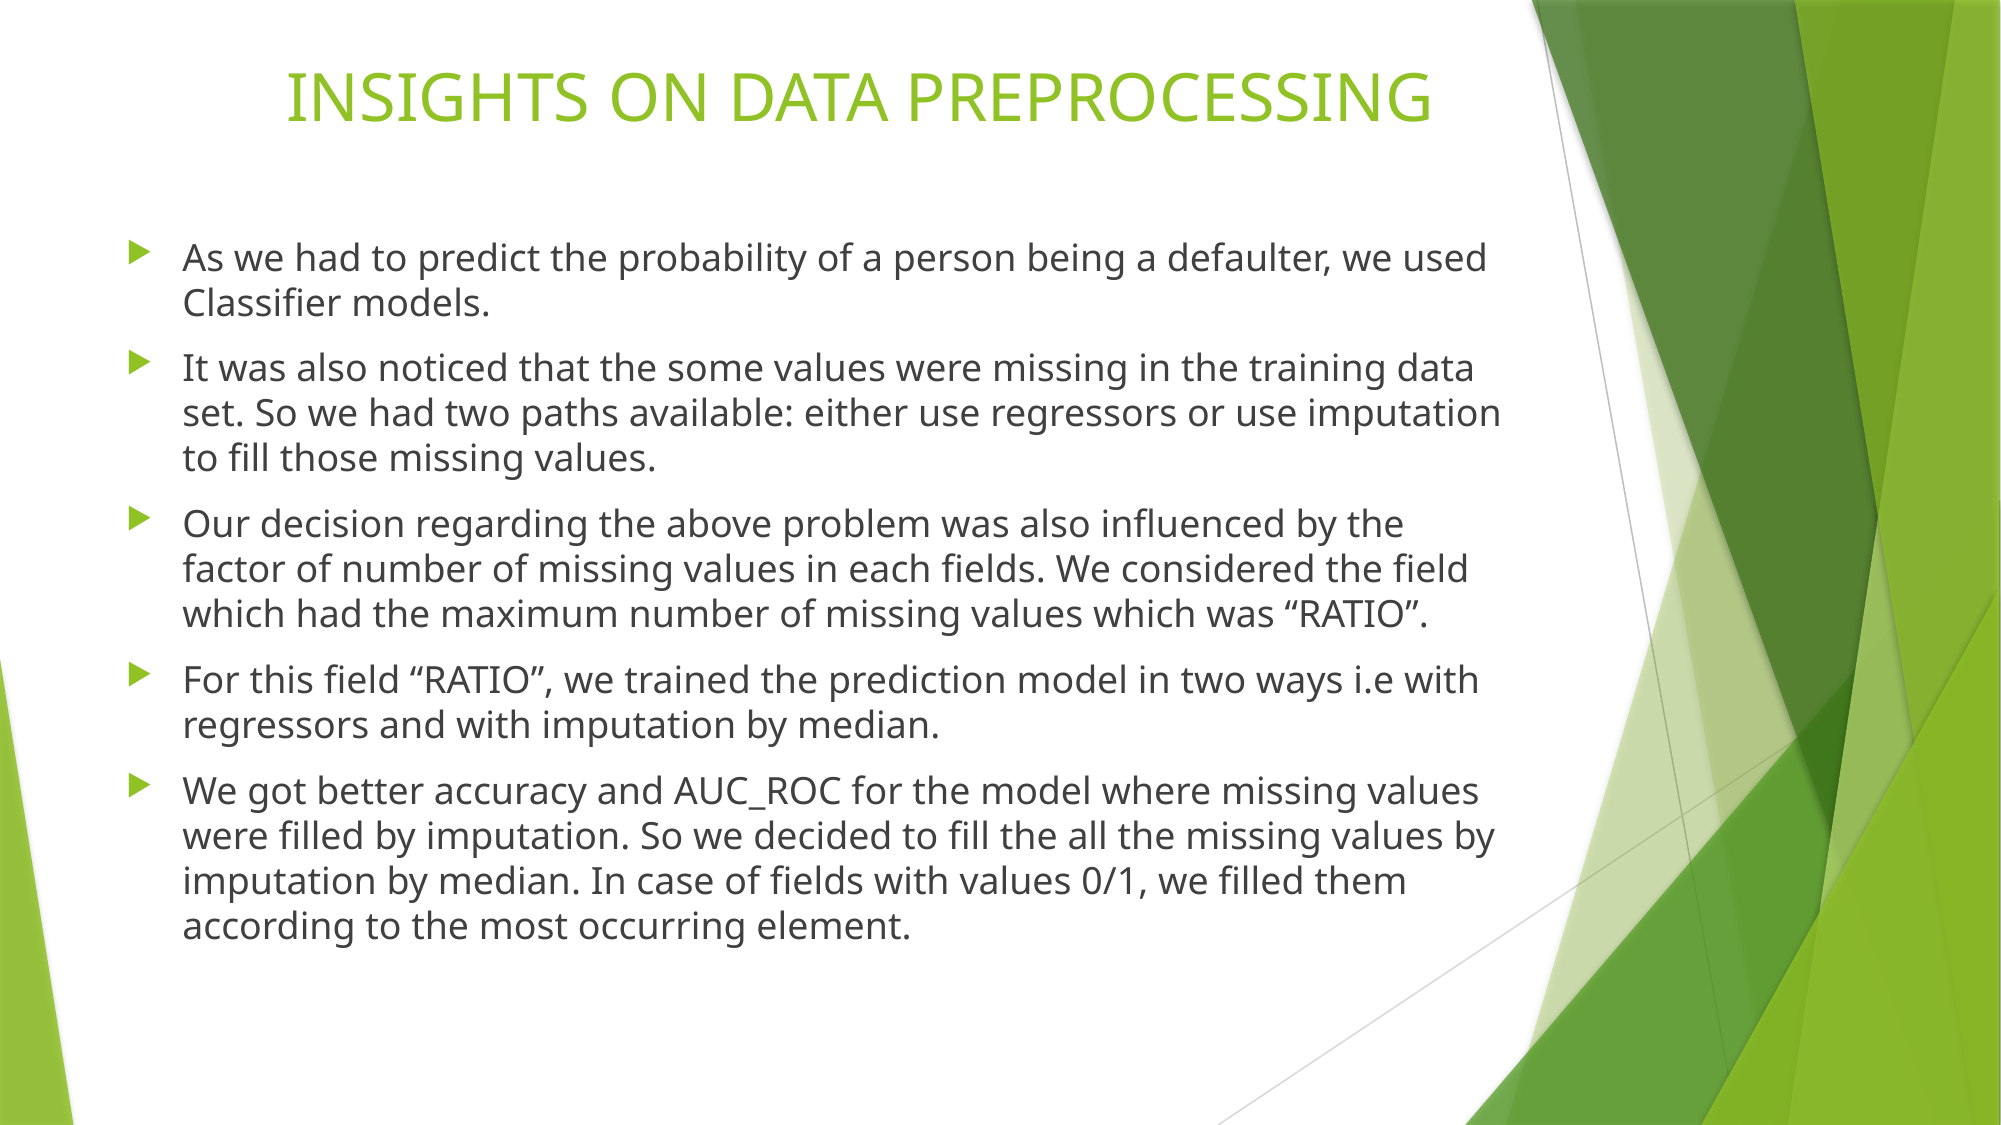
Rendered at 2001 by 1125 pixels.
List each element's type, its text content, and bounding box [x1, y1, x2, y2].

title INSIGHTS ON DATA PREPROCESSING [81, 47, 1492, 186]
list As we had to predict the probability of a person being a defaulter, we used Classifier models. It was also noticed that the some values were missing in the training data set. So we had two paths available: either use regressors or use imputation to fill those missing values. Our decision regarding the above problem was also influenced by the factor of number of missing values in each fields. We considered the field which had the maximum number of missing values which was “RATIO”. For this field “RATIO”, we trained the prediction model in two ways i.e with regressors and with imputation by median. We got better accuracy and AUC_ROC for the model where missing values were filled by imputation. So we decided to fill the all the missing values by imputation by median. In case of fields with values 0/1, we filled them according to the most occurring element. [111, 226, 1522, 1040]
